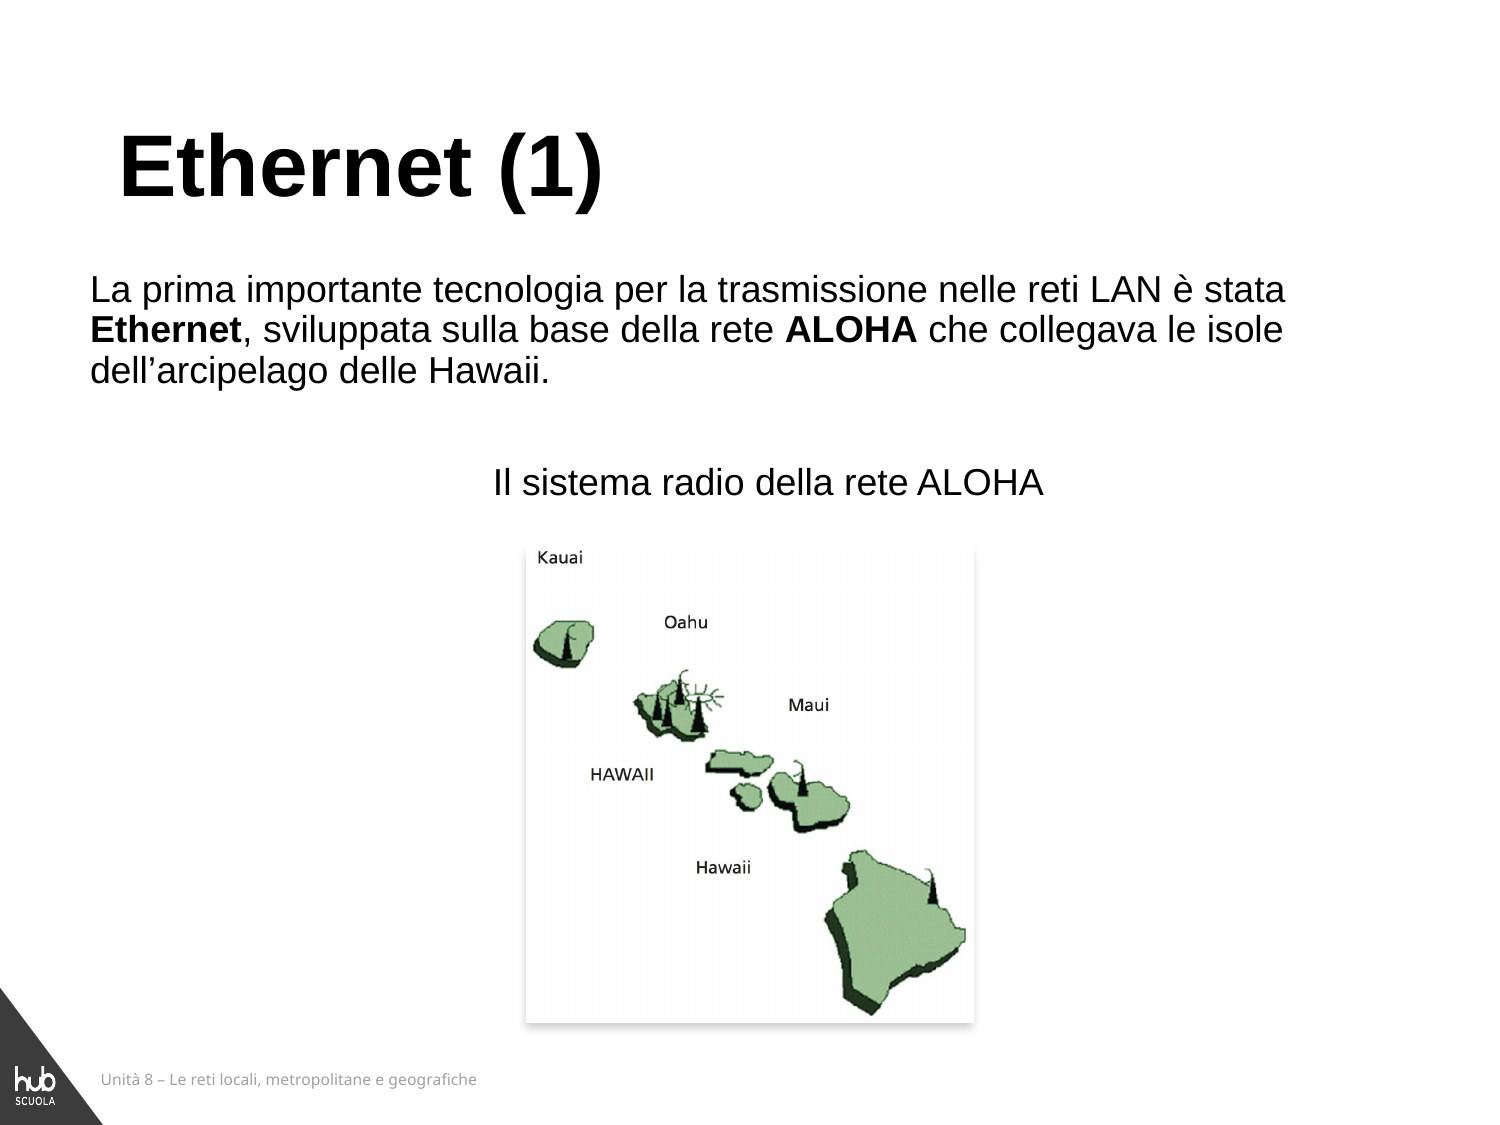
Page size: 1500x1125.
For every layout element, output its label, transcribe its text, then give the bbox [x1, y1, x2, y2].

picture [527, 548, 973, 1022]
title Ethernet (1) [103, 59, 1397, 262]
list La prima importante tecnologia per la trasmissione nelle reti LAN è stata Ethernet, sviluppata sulla base della rete ALOHA che collegava le isole dell’arcipelago delle Hawaii. Il sistema radio della rete ALOHA [75, 262, 1462, 1000]
picture [15, 1066, 56, 1106]
